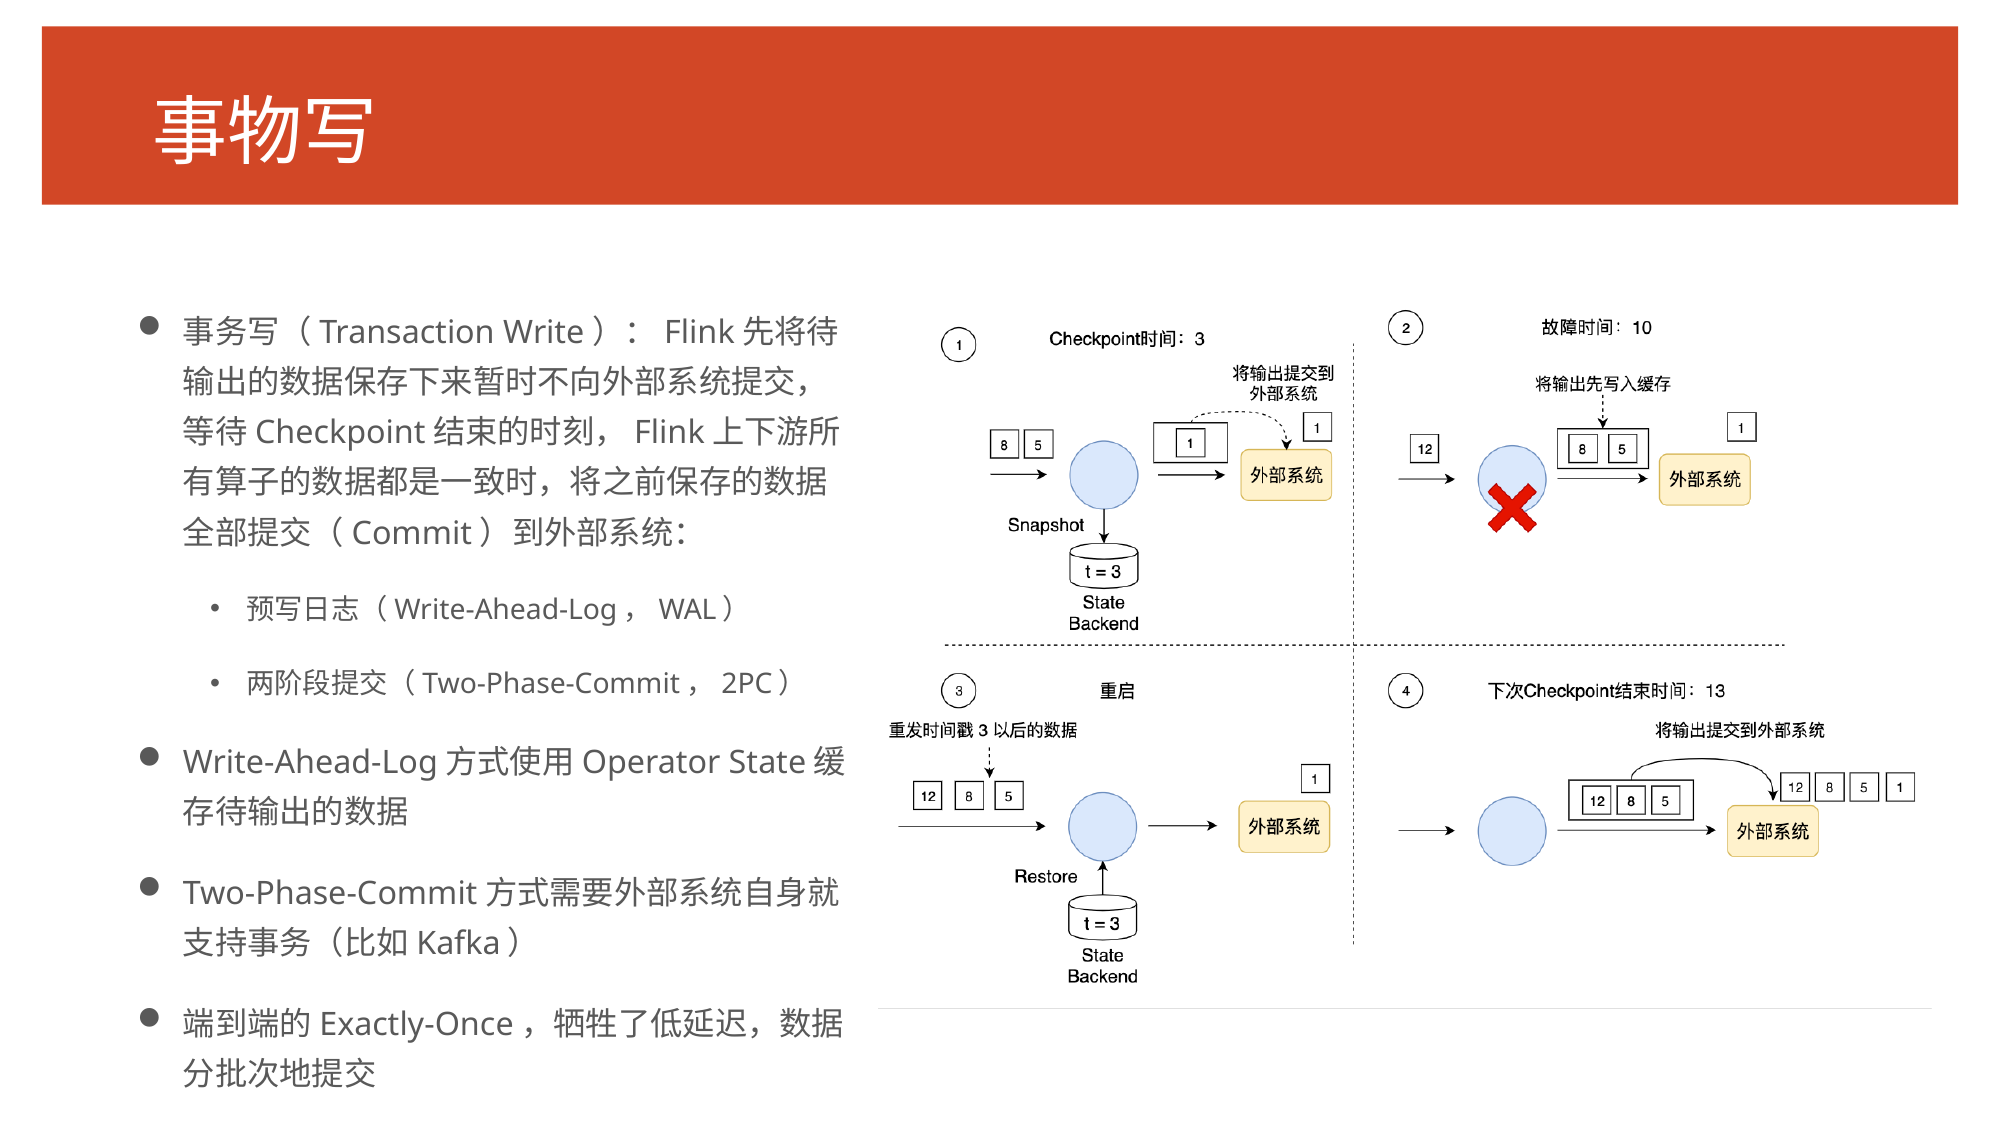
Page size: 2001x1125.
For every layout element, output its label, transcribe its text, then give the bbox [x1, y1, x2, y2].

picture [874, 304, 1932, 1009]
title 事物写 [137, 50, 1901, 181]
list 事务写（Transaction Write）：Flink先将待输出的数据保存下来暂时不向外部系统提交，等待Checkpoint结束的时刻，Flink上下游所有算子的数据都是一致时，将之前保存的数据全部提交（Commit）到外部系统： 预写日志（Write-Ahead-Log，WAL） 两阶段提交（Two-Phase-Commit，2PC） Write-Ahead-Log方式使用Operator State缓存待输出的数据 Two-Phase-Commit方式需要外部系统自身就支持事务（比如Kafka） 端到端的Exactly-Once，牺牲了低延迟，数据分批次地提交 [137, 299, 851, 1095]
